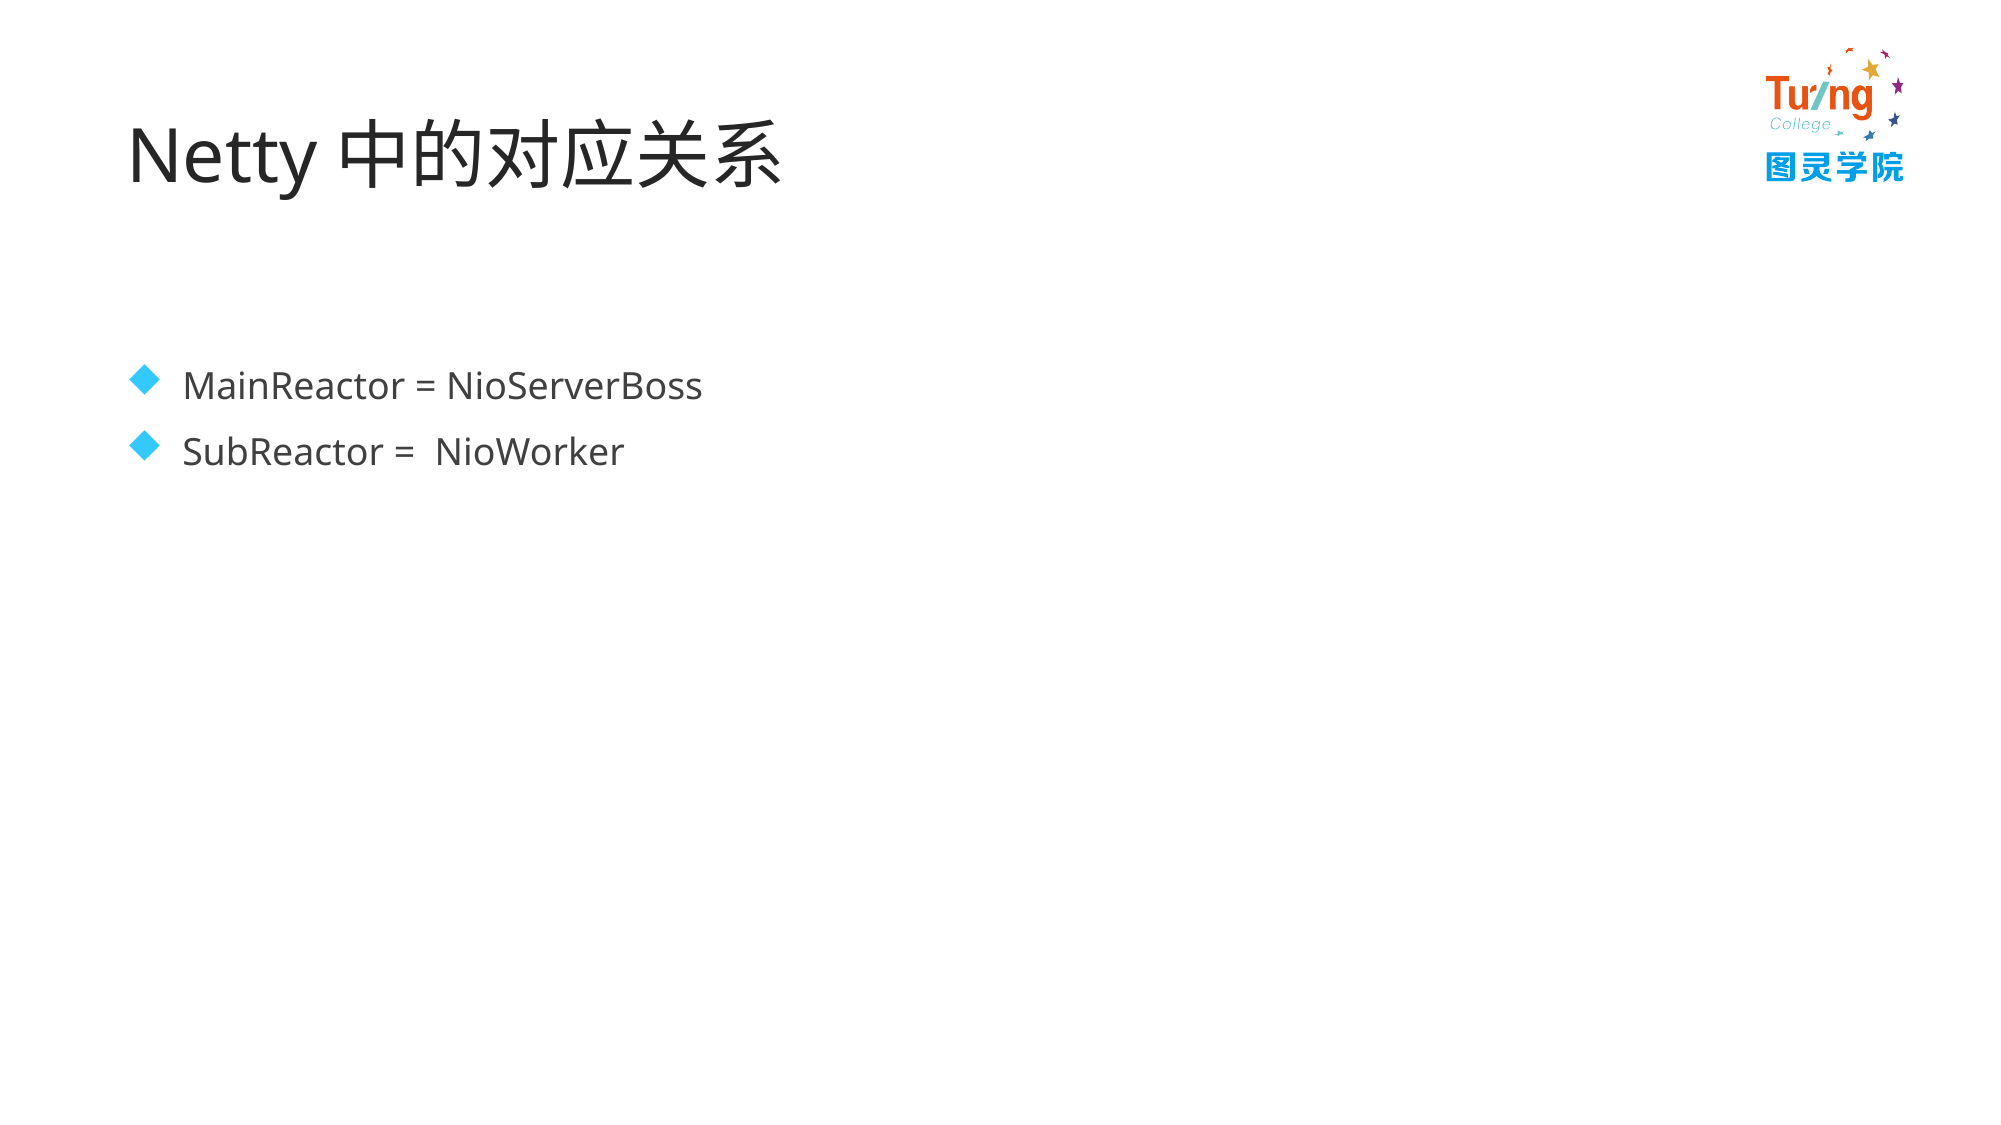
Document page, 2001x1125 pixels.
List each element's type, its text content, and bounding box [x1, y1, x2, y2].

title Netty中的对应关系 [111, 99, 1522, 317]
list MainReactor = NioServerBoss SubReactor = NioWorker [111, 354, 1522, 992]
picture [1735, 26, 1941, 203]
